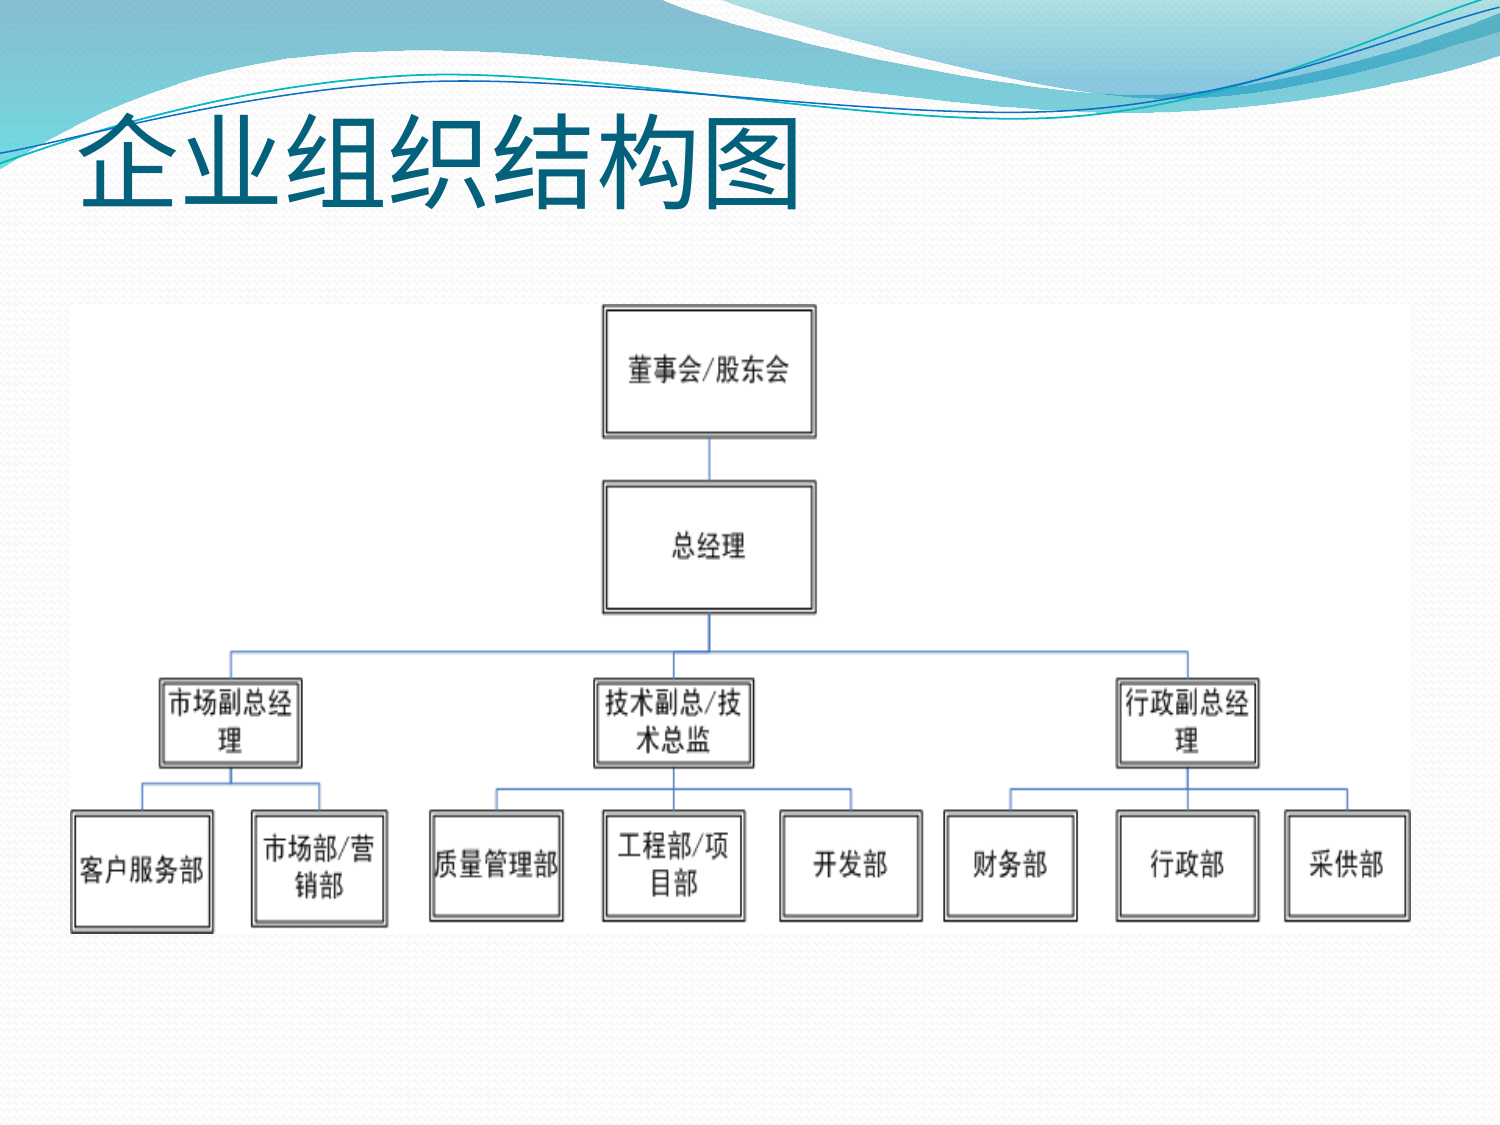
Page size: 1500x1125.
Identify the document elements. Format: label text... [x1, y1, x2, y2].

title 企业组织结构图 [74, 115, 1426, 223]
picture [70, 304, 1411, 934]
